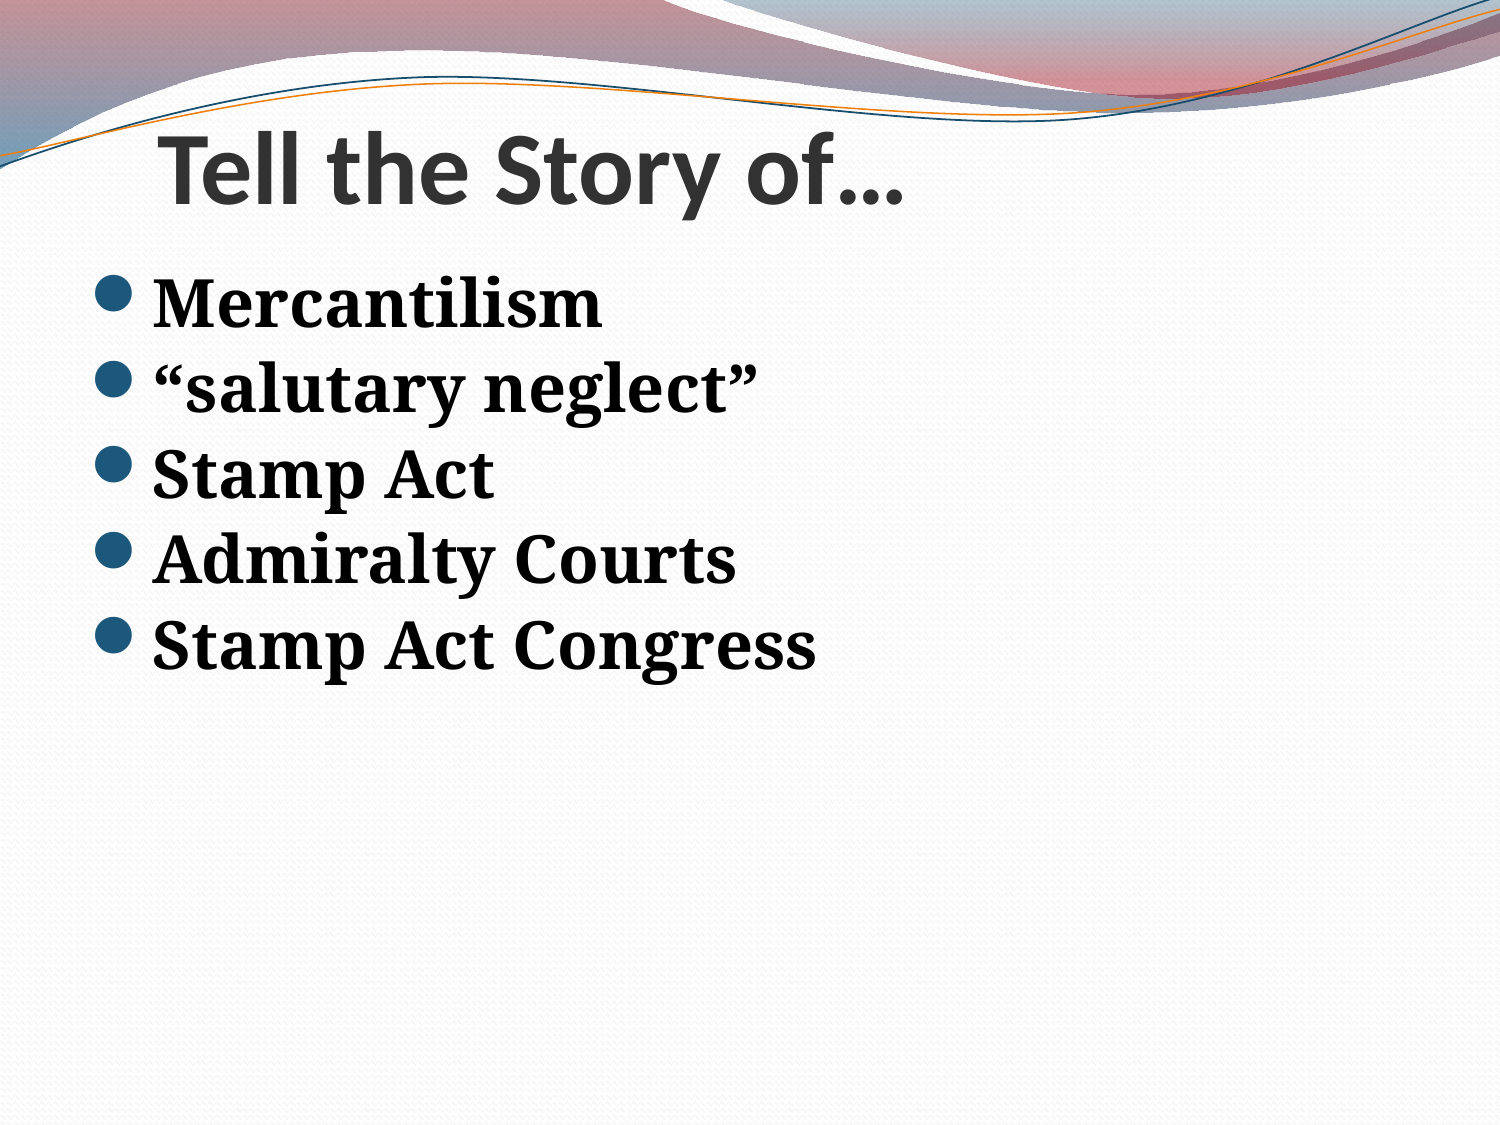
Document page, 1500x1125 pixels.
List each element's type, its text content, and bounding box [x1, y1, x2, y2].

list Mercantilism “salutary neglect” Stamp Act Admiralty Courts Stamp Act Congress [75, 262, 1438, 975]
title Tell the Story of… [157, 50, 1275, 225]
